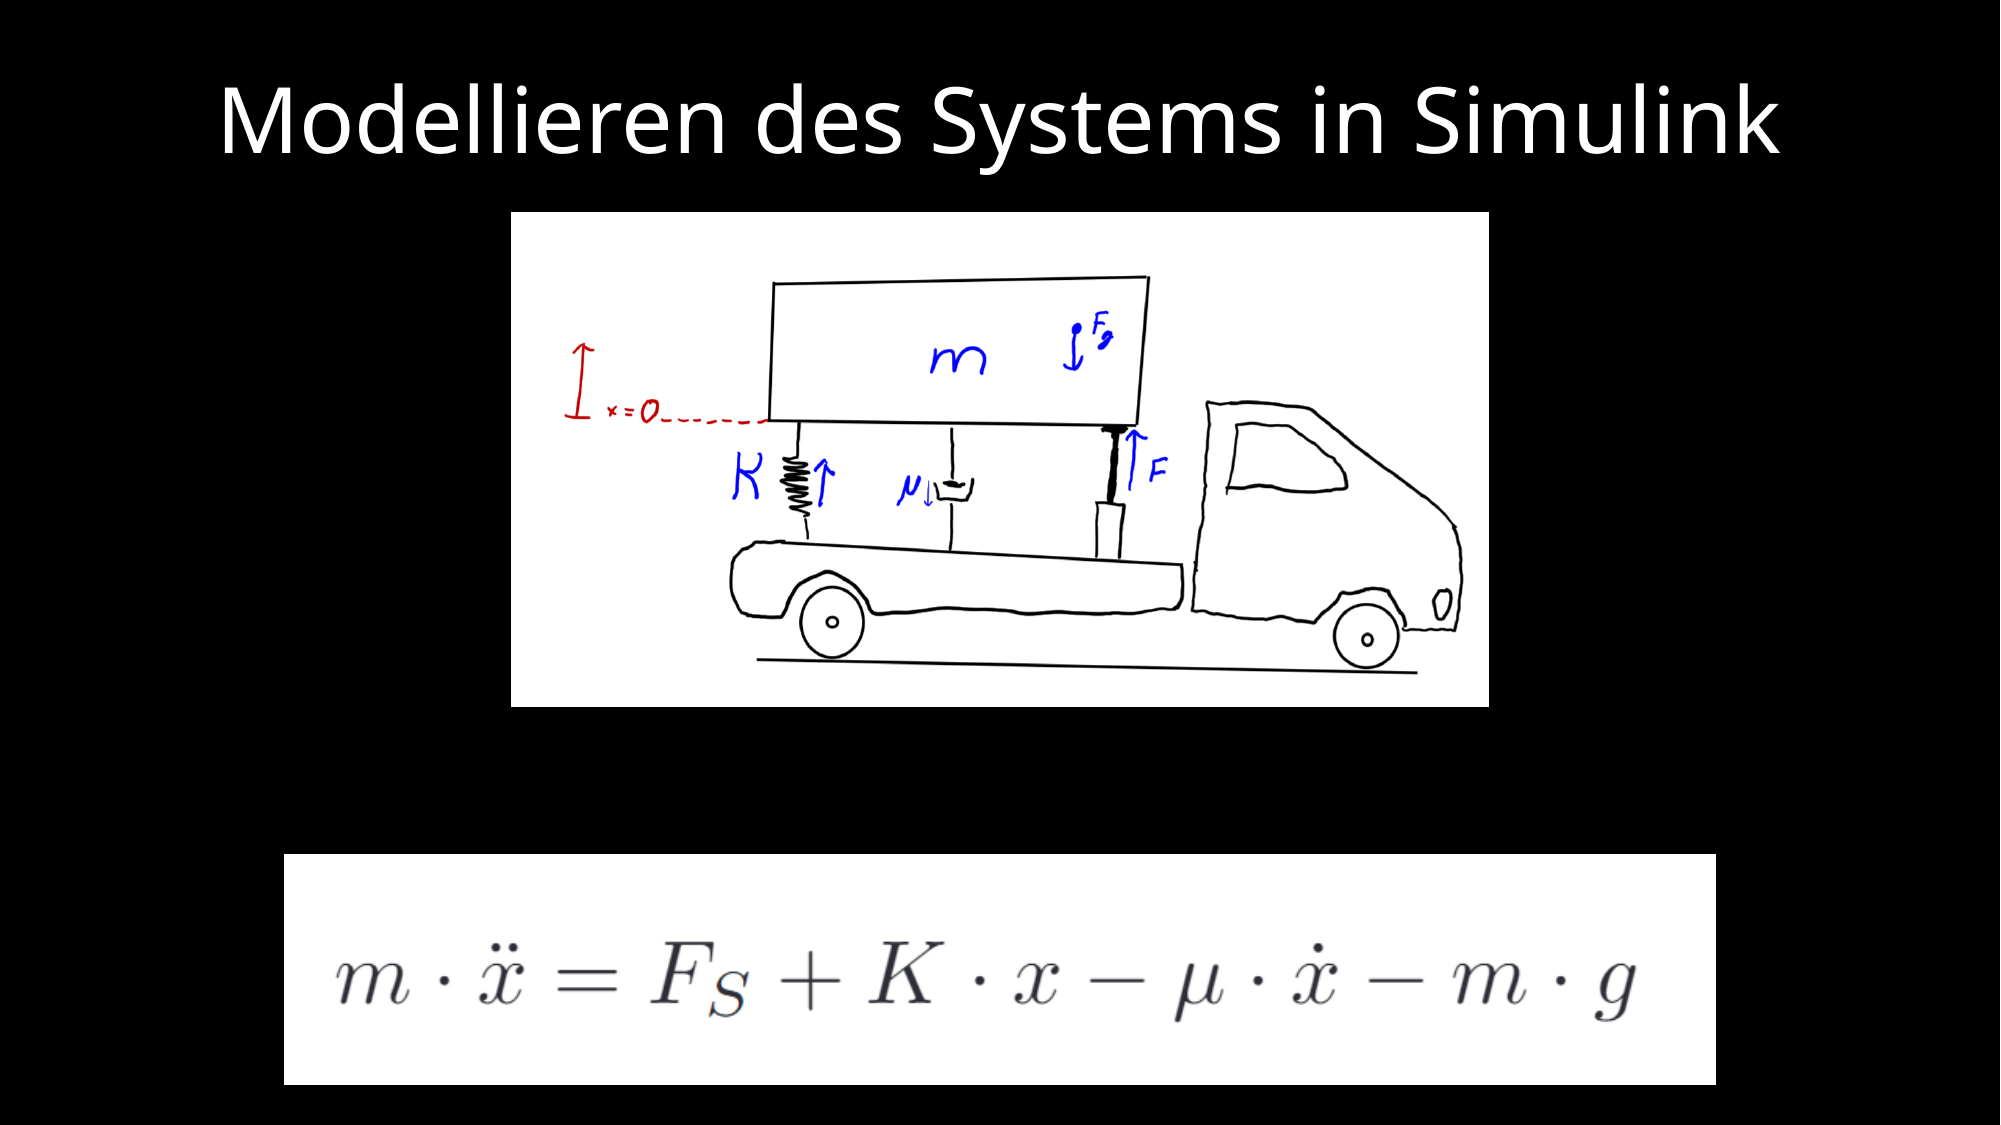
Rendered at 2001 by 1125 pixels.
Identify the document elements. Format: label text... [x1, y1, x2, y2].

title Modellieren des Systems in Simulink [137, 34, 1863, 213]
picture [511, 212, 1489, 707]
picture [284, 854, 1716, 1085]
